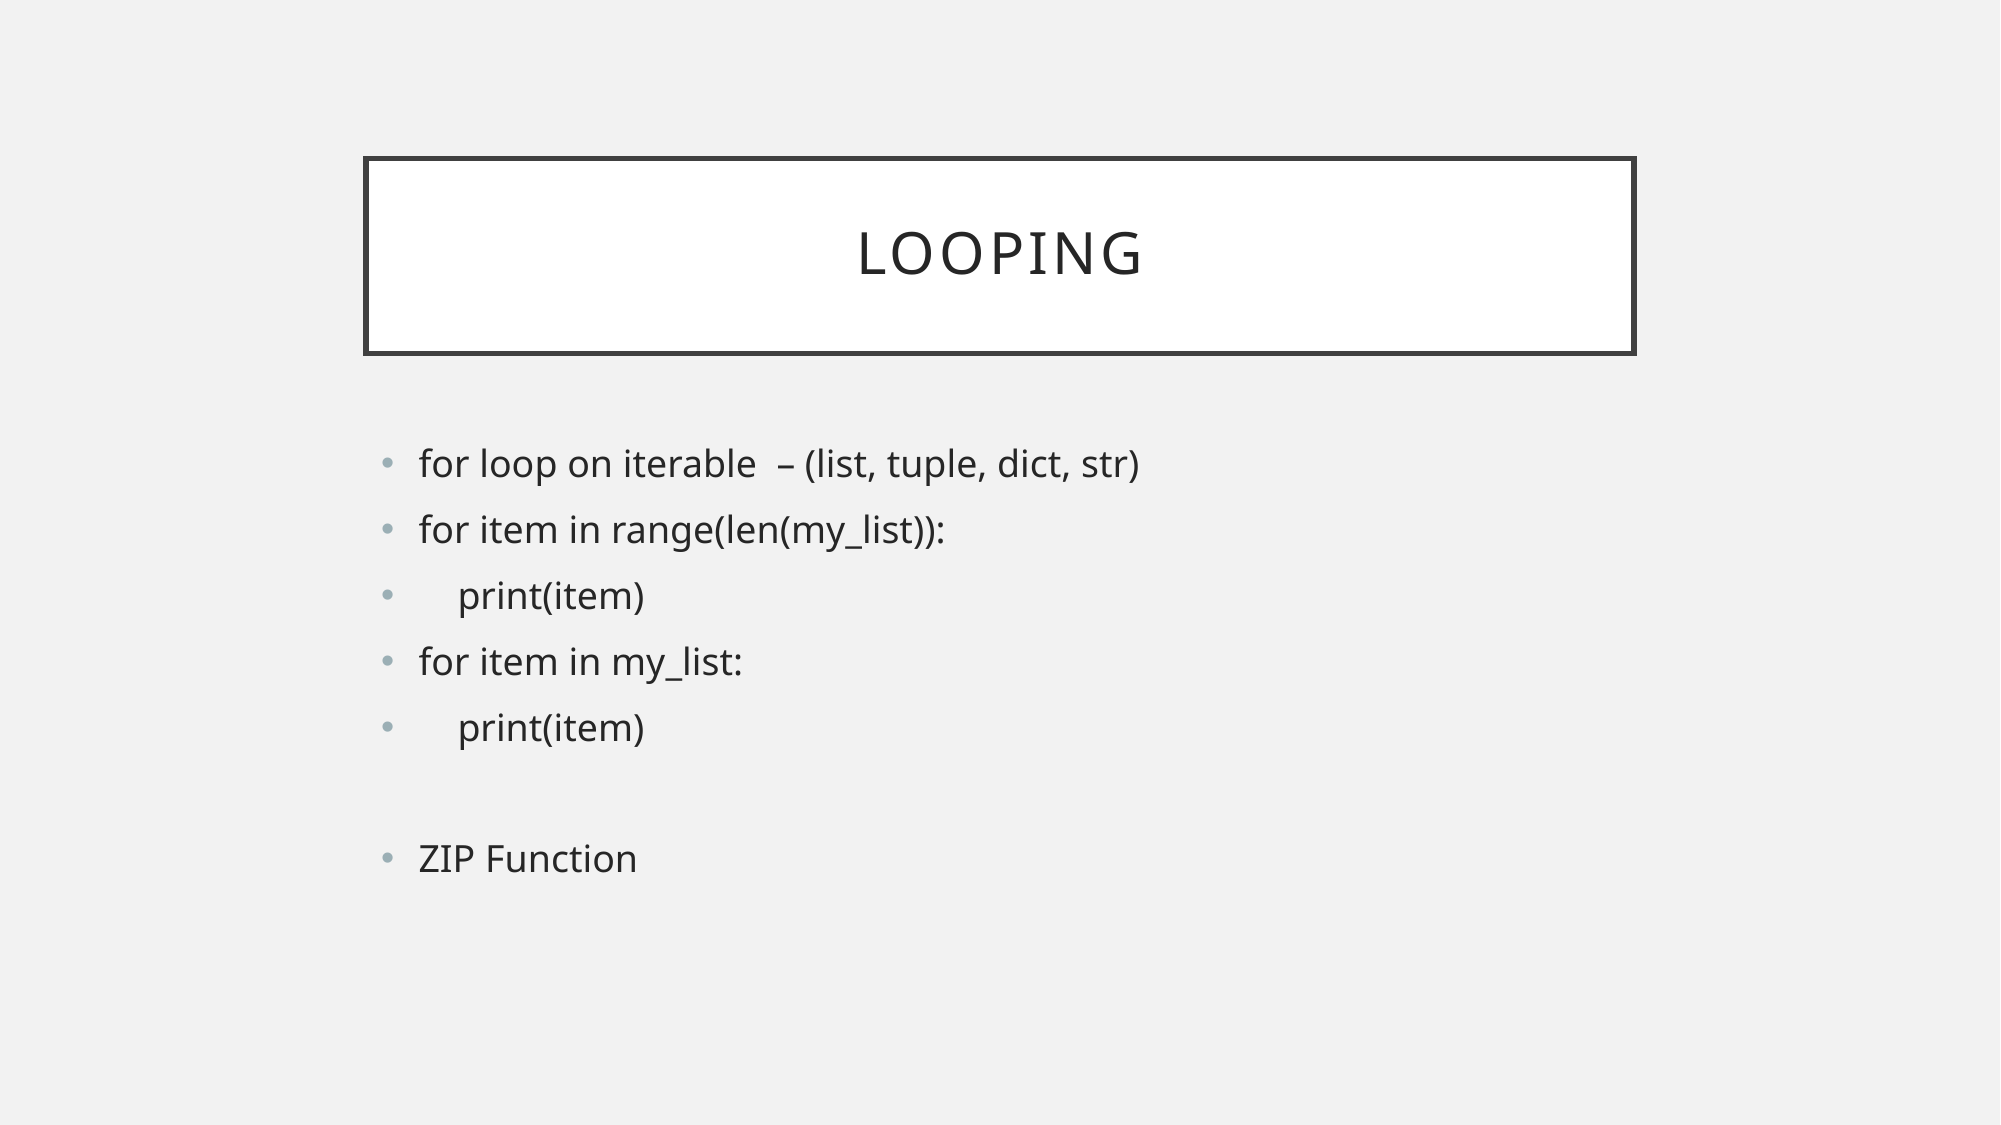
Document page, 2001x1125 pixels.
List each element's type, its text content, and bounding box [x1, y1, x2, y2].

title Looping [363, 156, 1637, 356]
list for loop on iterable – (list, tuple, dict, str) for item in range(len(my_list)): print(item) for item in my_list: print(item) ZIP Function [366, 432, 1634, 942]
